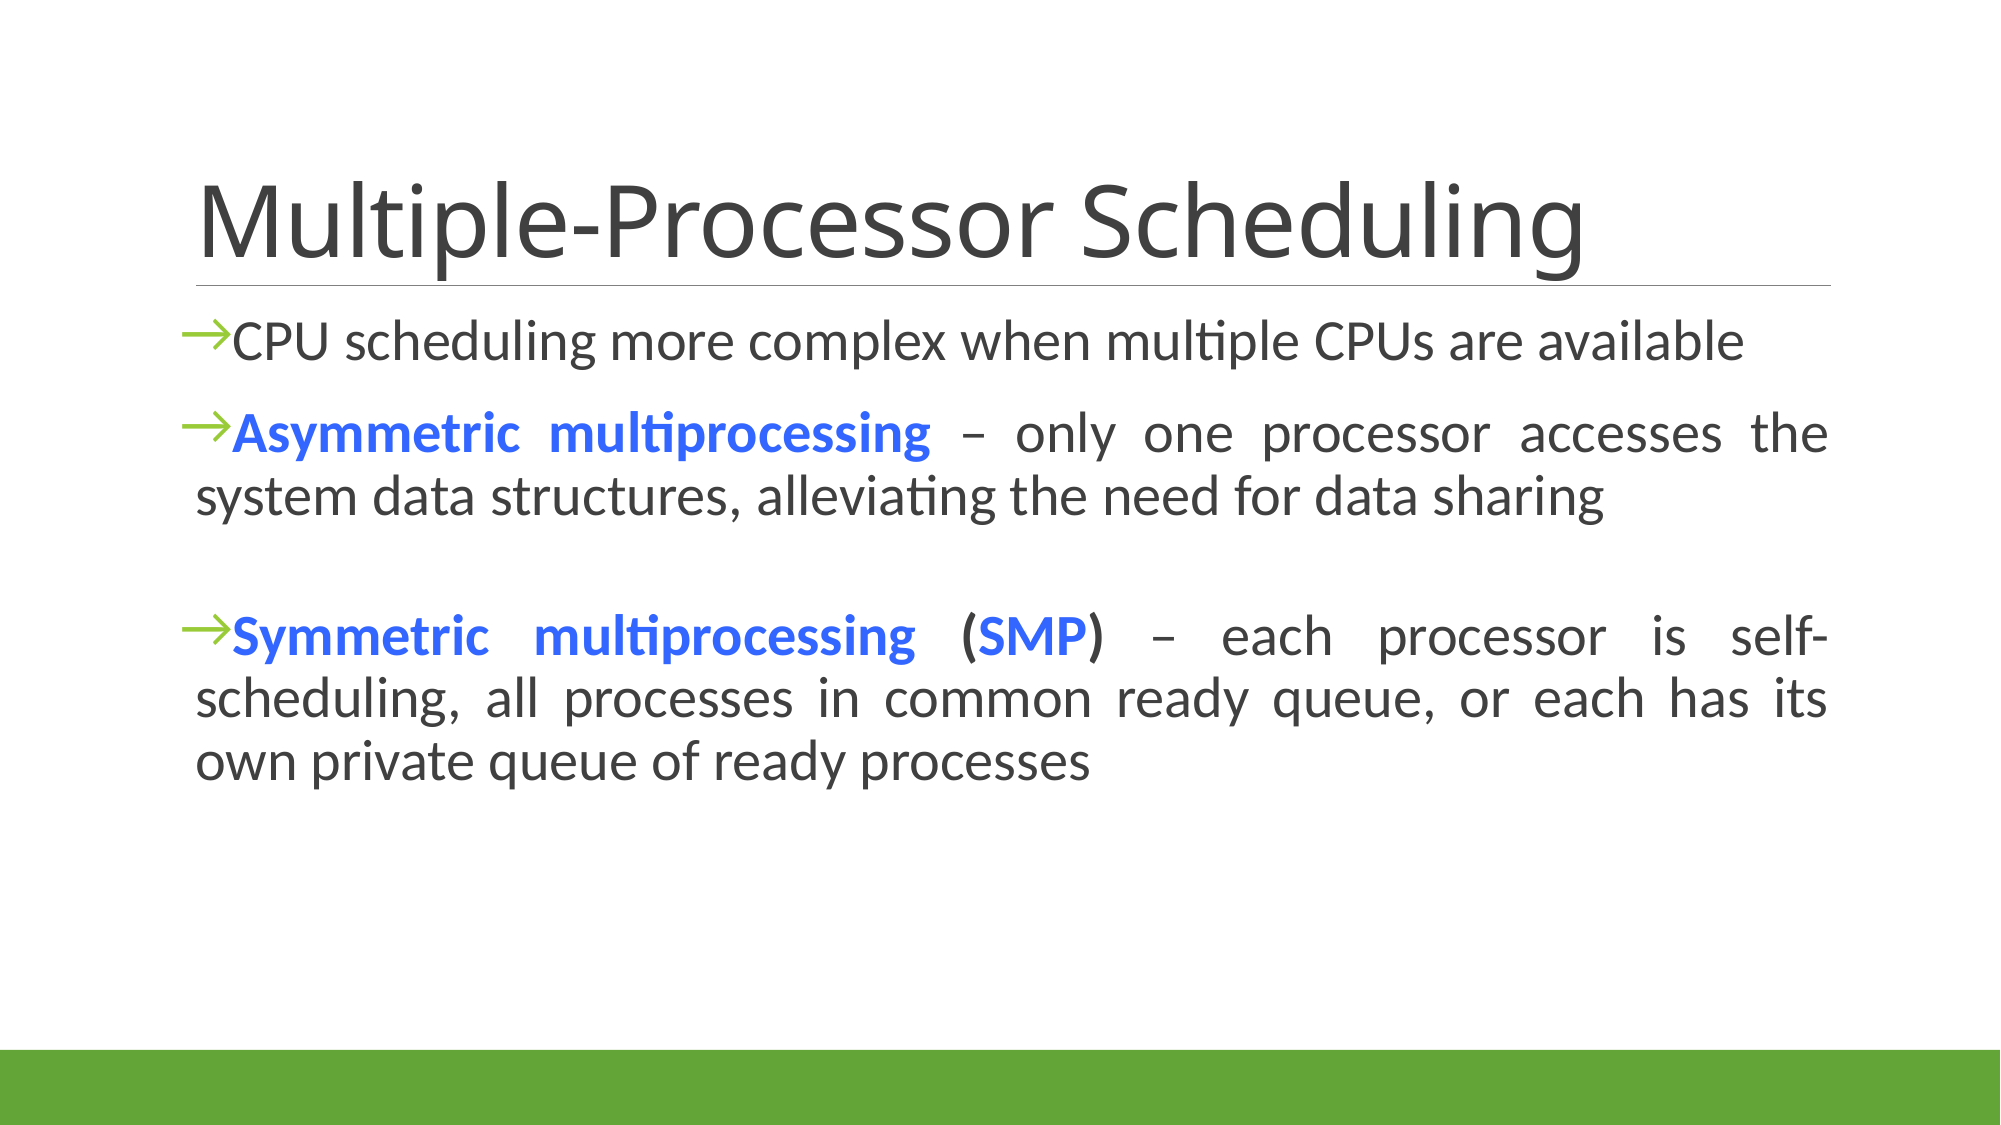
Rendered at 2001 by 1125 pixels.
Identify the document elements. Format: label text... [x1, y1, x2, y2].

title Multiple-Processor Scheduling [180, 47, 1830, 285]
list CPU scheduling more complex when multiple CPUs are available Asymmetric multiprocessing – only one processor accesses the system data structures, alleviating the need for data sharing Symmetric multiprocessing (SMP) – each processor is self-scheduling, all processes in common ready queue, or each has its own private queue of ready processes [180, 302, 1830, 963]
